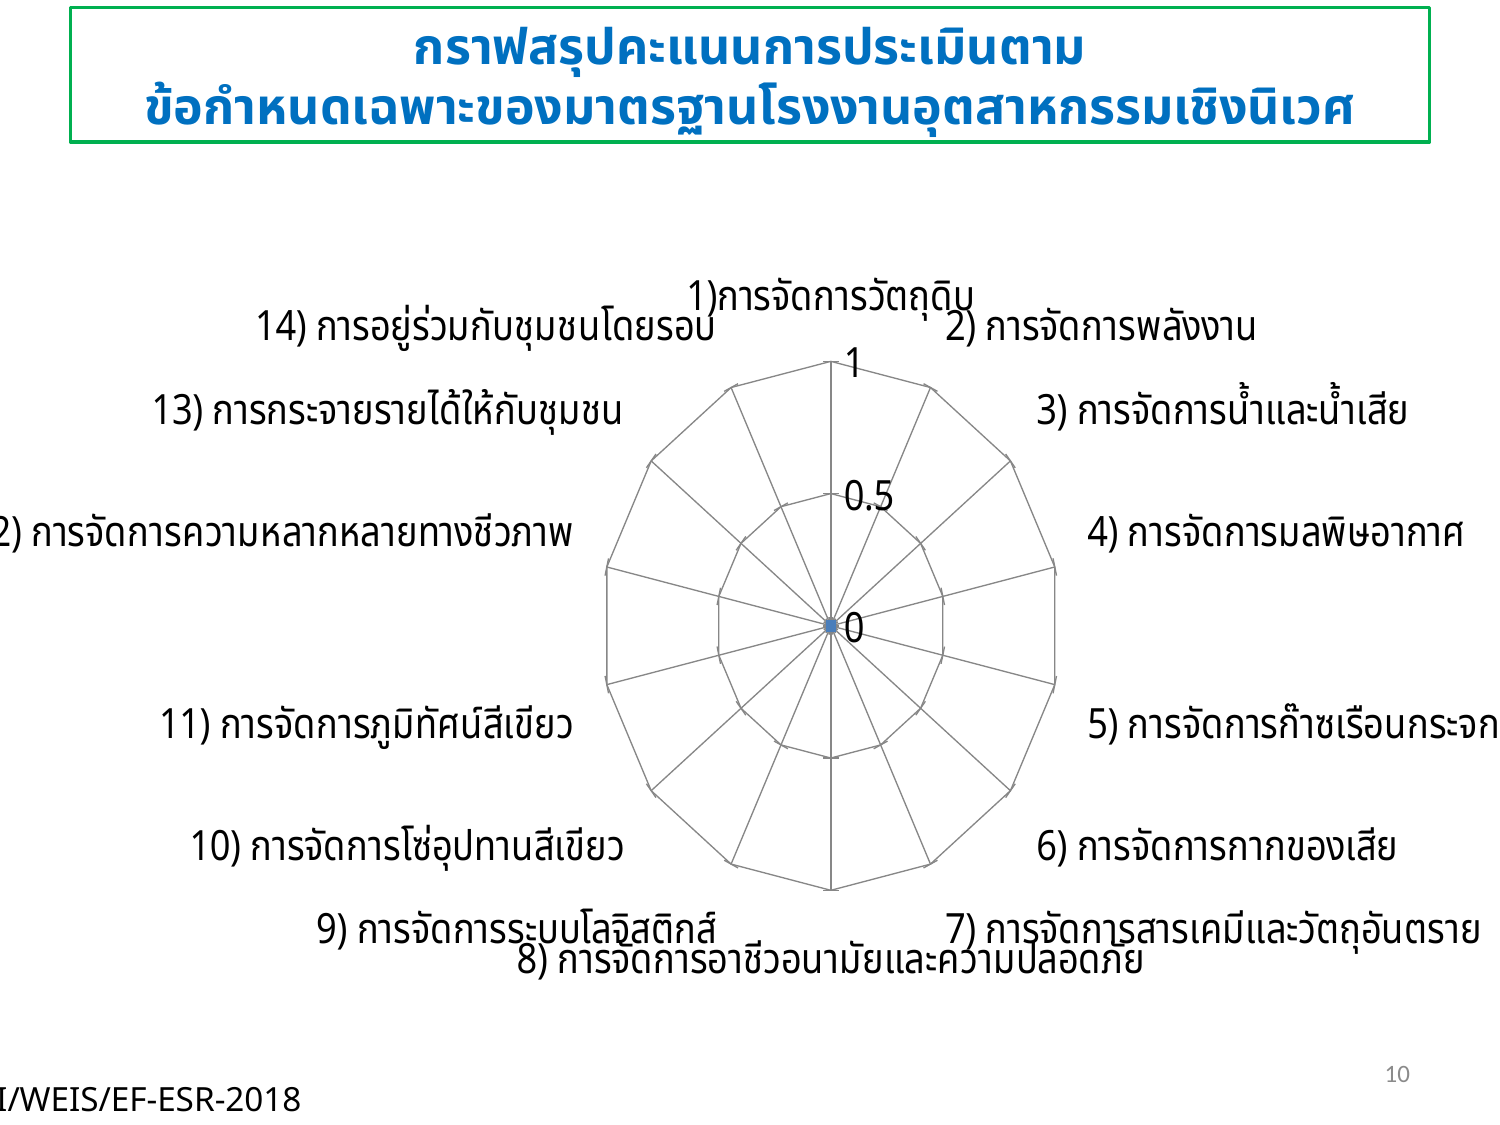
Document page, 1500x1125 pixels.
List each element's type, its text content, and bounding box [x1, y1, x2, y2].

text_box กราฟสรุปคะแนนการประเมินตาม ข้อกำหนดเฉพาะของมาตรฐานโรงงานอุตสาหกรรมเชิงนิเวศ [70, 7, 1430, 141]
chart [0, 143, 1500, 1125]
